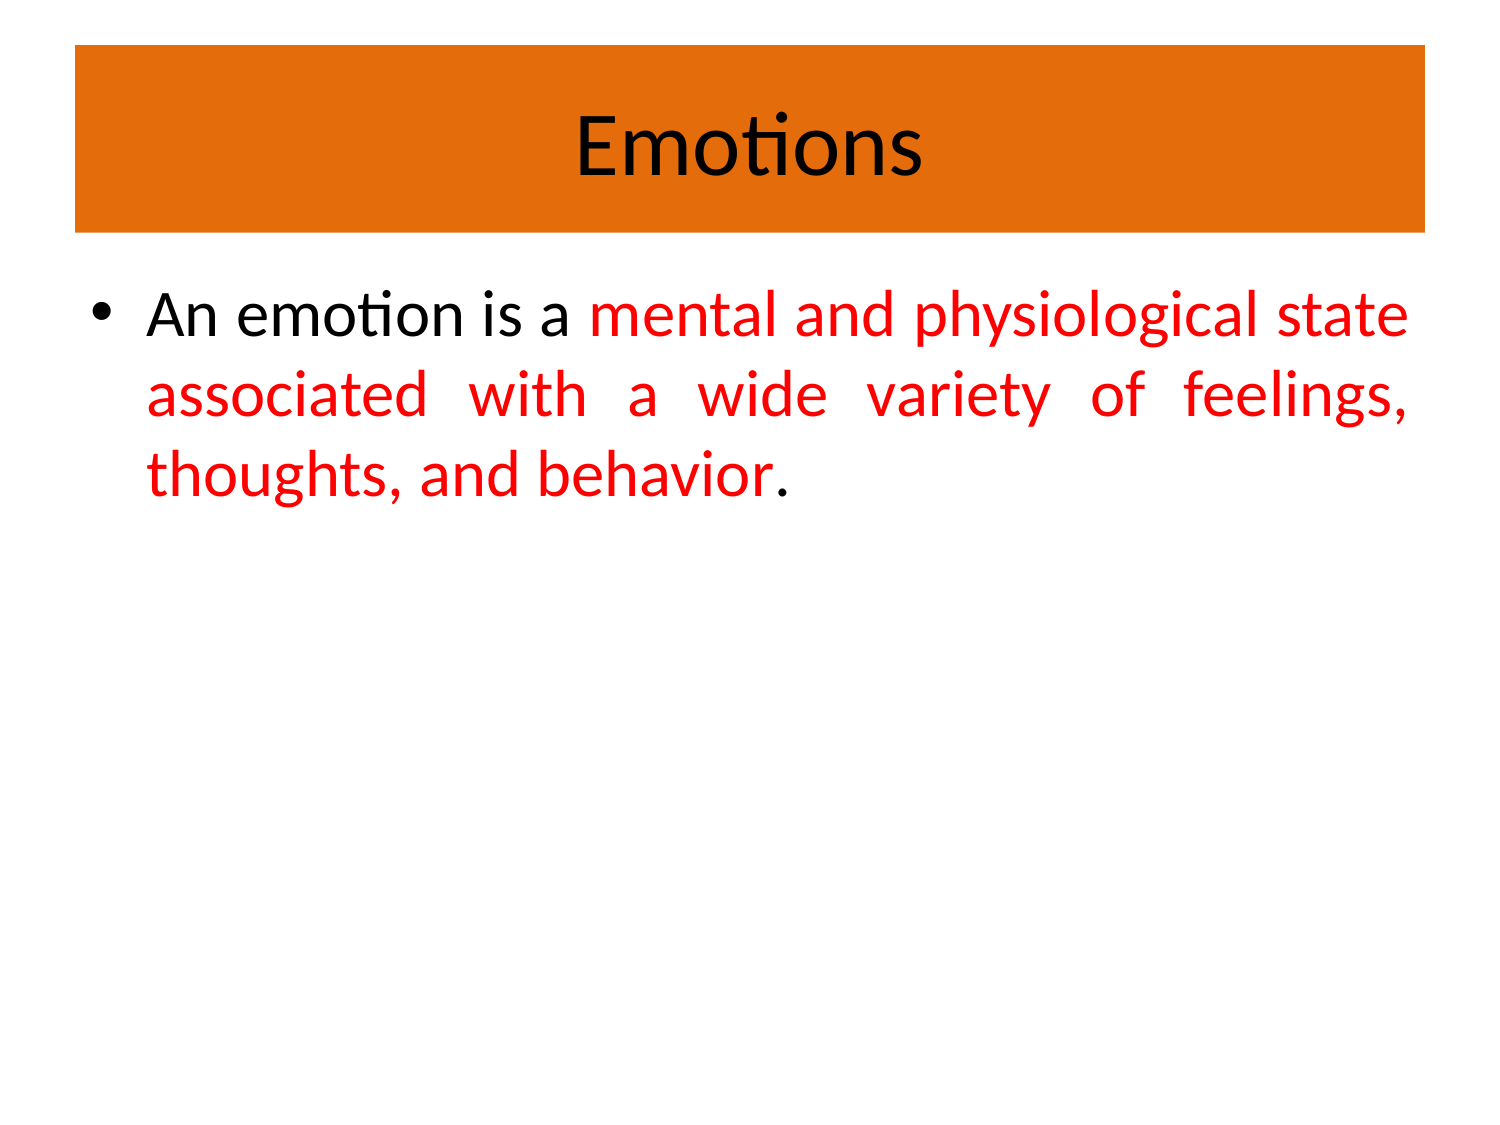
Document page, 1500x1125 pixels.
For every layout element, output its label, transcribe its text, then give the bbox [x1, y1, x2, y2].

title Emotions [75, 45, 1425, 233]
list An emotion is a mental and physiological state associated with a wide variety of feelings, thoughts, and behavior. [75, 262, 1425, 1005]
